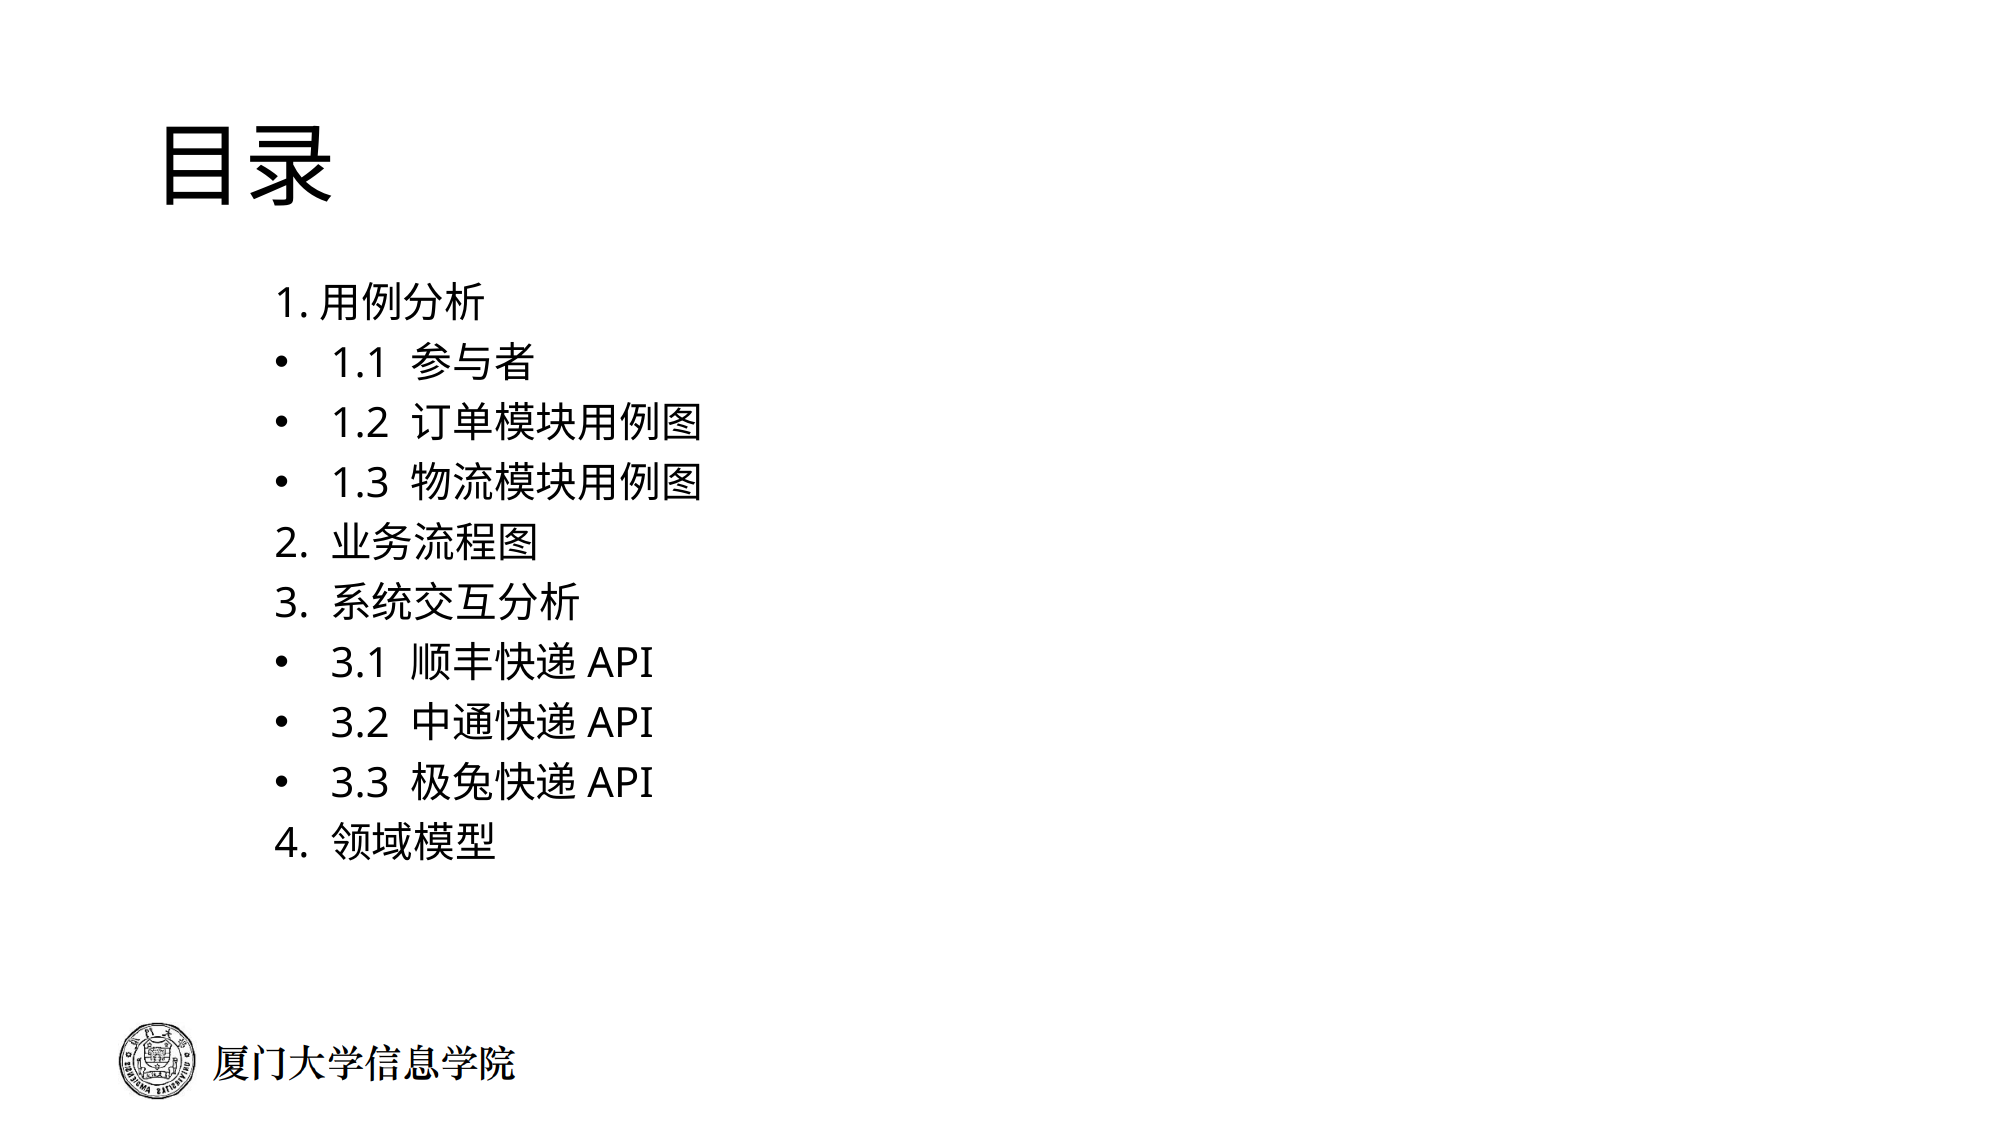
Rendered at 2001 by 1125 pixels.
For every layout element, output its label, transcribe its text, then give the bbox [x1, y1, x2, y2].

picture [70, 982, 602, 1110]
title 目录 [137, 59, 1863, 278]
text_box 1.用例分析 1.1 参与者 1.2 订单模块用例图 1.3 物流模块用例图 2. 业务流程图 3. 系统交互分析 3.1 顺丰快递API 3.2 中通快递API 3.3 极兔快递API 4. 领域模型 [259, 258, 1274, 874]
